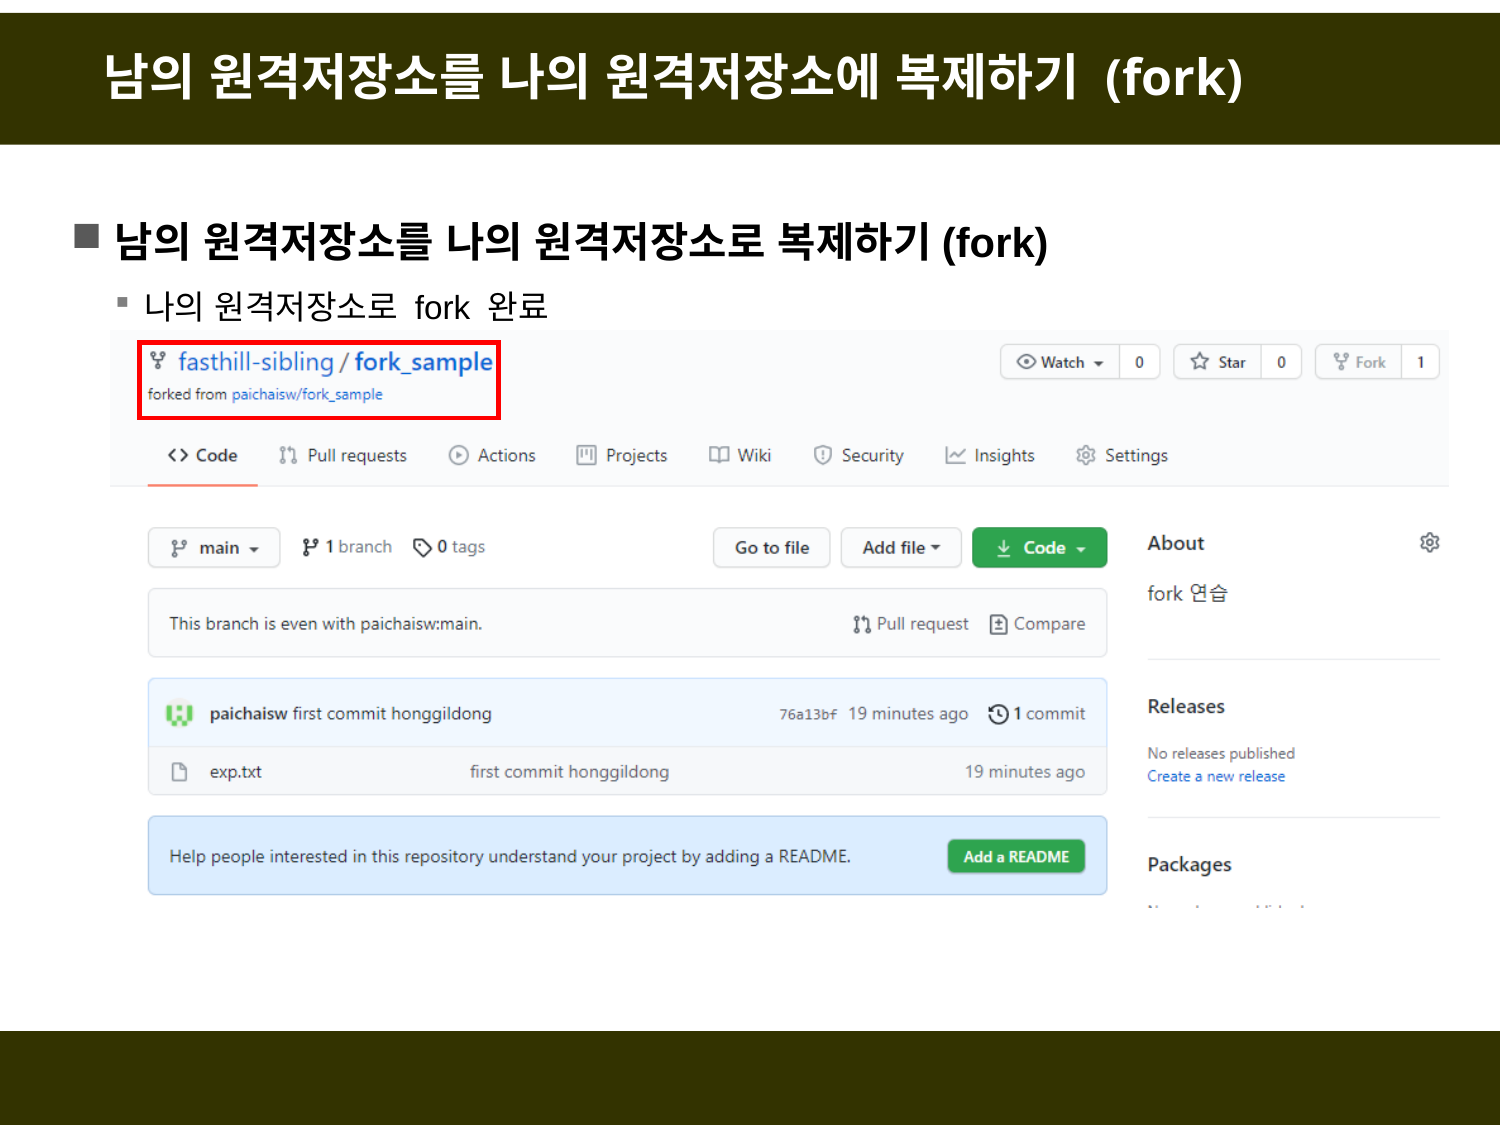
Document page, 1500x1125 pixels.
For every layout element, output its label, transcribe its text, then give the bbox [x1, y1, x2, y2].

title 남의 원격저장소를 나의 원격저장소에 복제하기 (fork) [88, 31, 1282, 126]
text_box 남의 원격저장소를 나의 원격저장소로 복제하기(fork) 나의 원격저장소로 fork 완료 [56, 183, 1474, 821]
picture [110, 330, 1449, 908]
